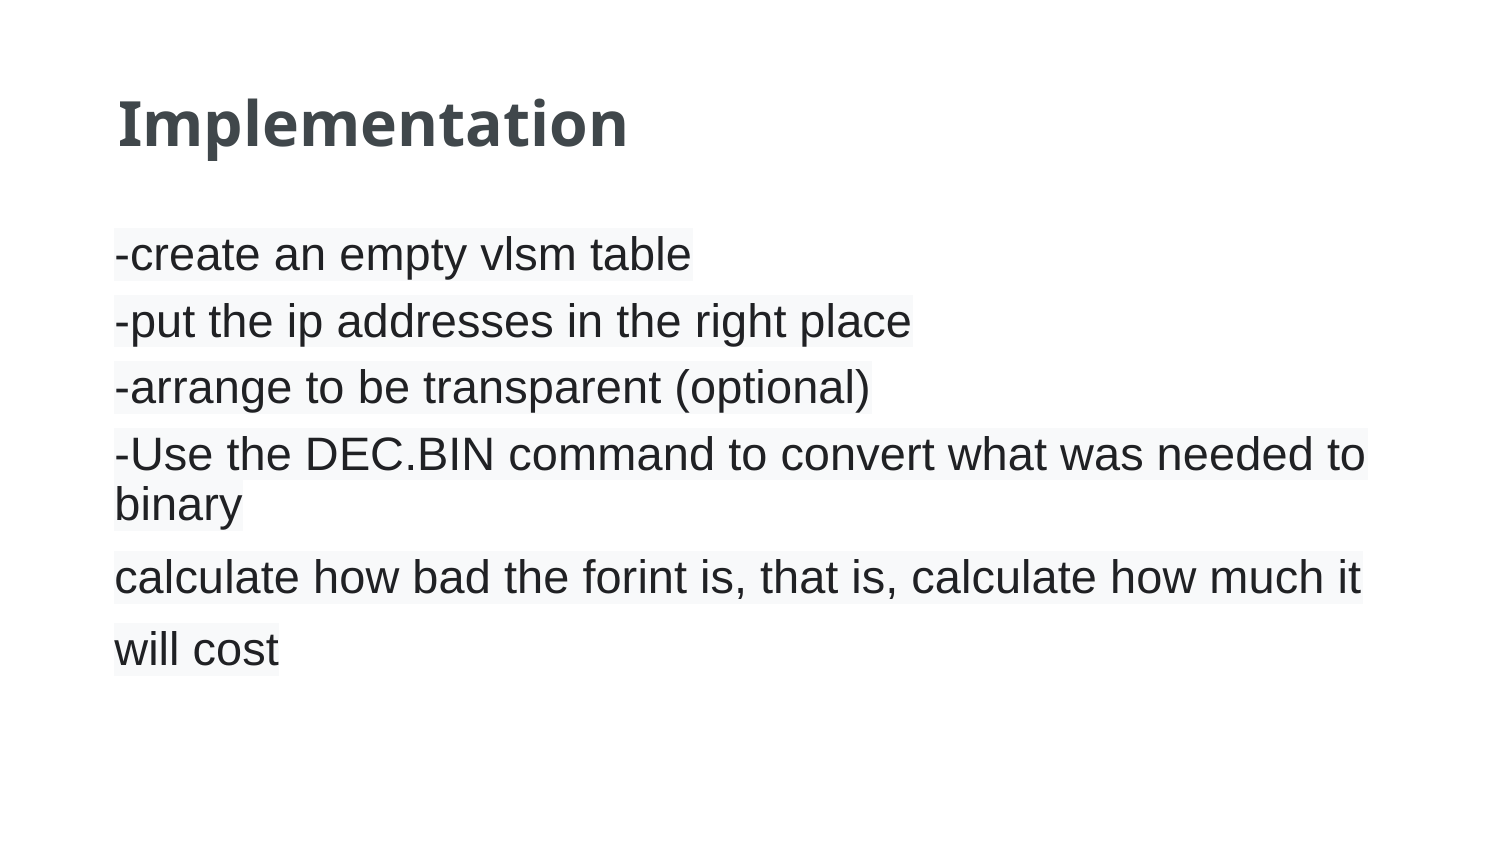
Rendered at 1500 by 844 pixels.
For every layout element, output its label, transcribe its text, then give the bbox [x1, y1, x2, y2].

title Implementation [103, 44, 1397, 208]
list -create an empty vlsm table -put the ip addresses in the right place -arrange to be transparent (optional) -Use the DEC.BIN command to convert what was needed to binary calculate how bad the forint is, that is, calculate how much it will cost [103, 224, 1397, 760]
